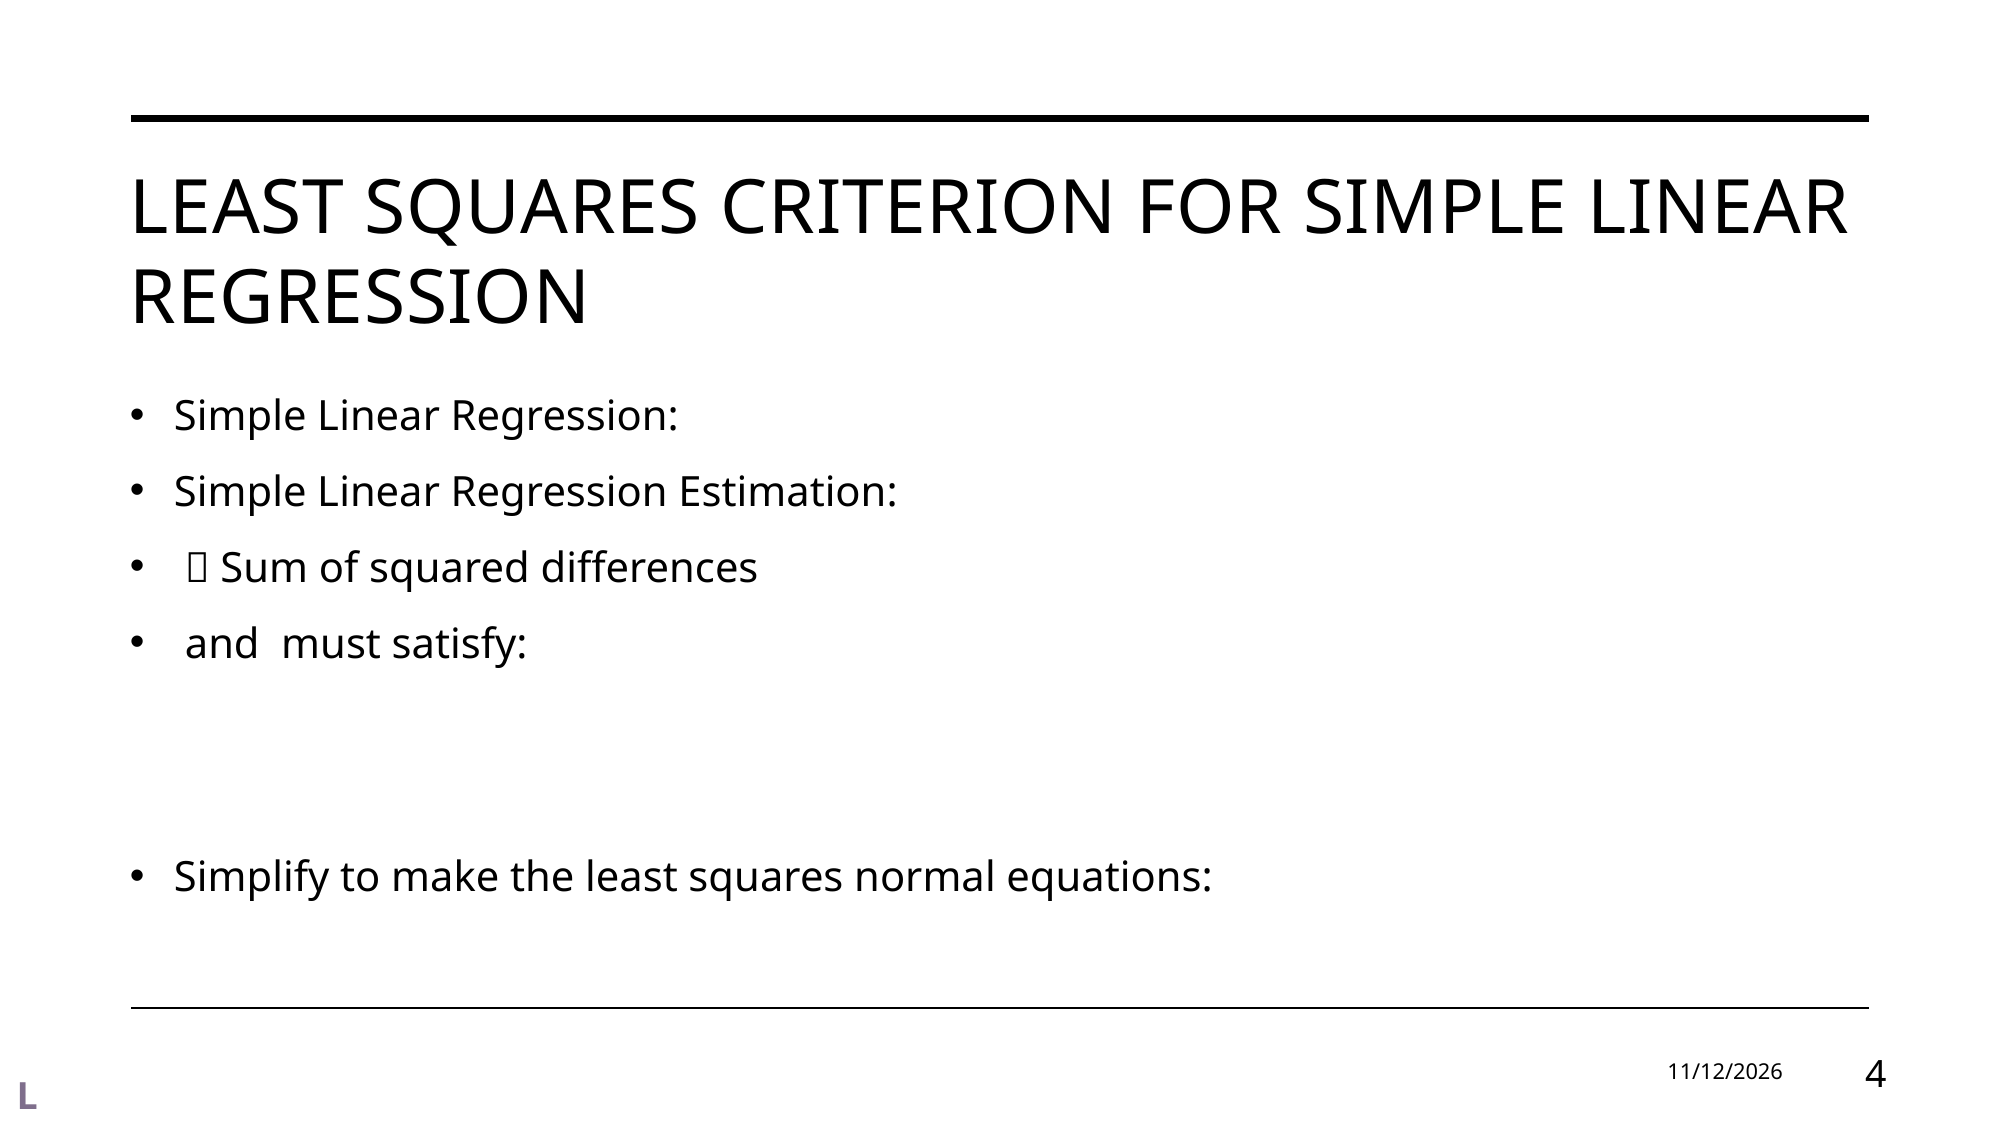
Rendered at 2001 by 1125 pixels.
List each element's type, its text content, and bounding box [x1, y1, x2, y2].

title Least squares criterion for simple linear regression [114, 151, 1869, 377]
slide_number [1372, 1042, 1791, 1103]
text_box L [1, 1064, 53, 1125]
slide_number 4 [1791, 1042, 1902, 1103]
